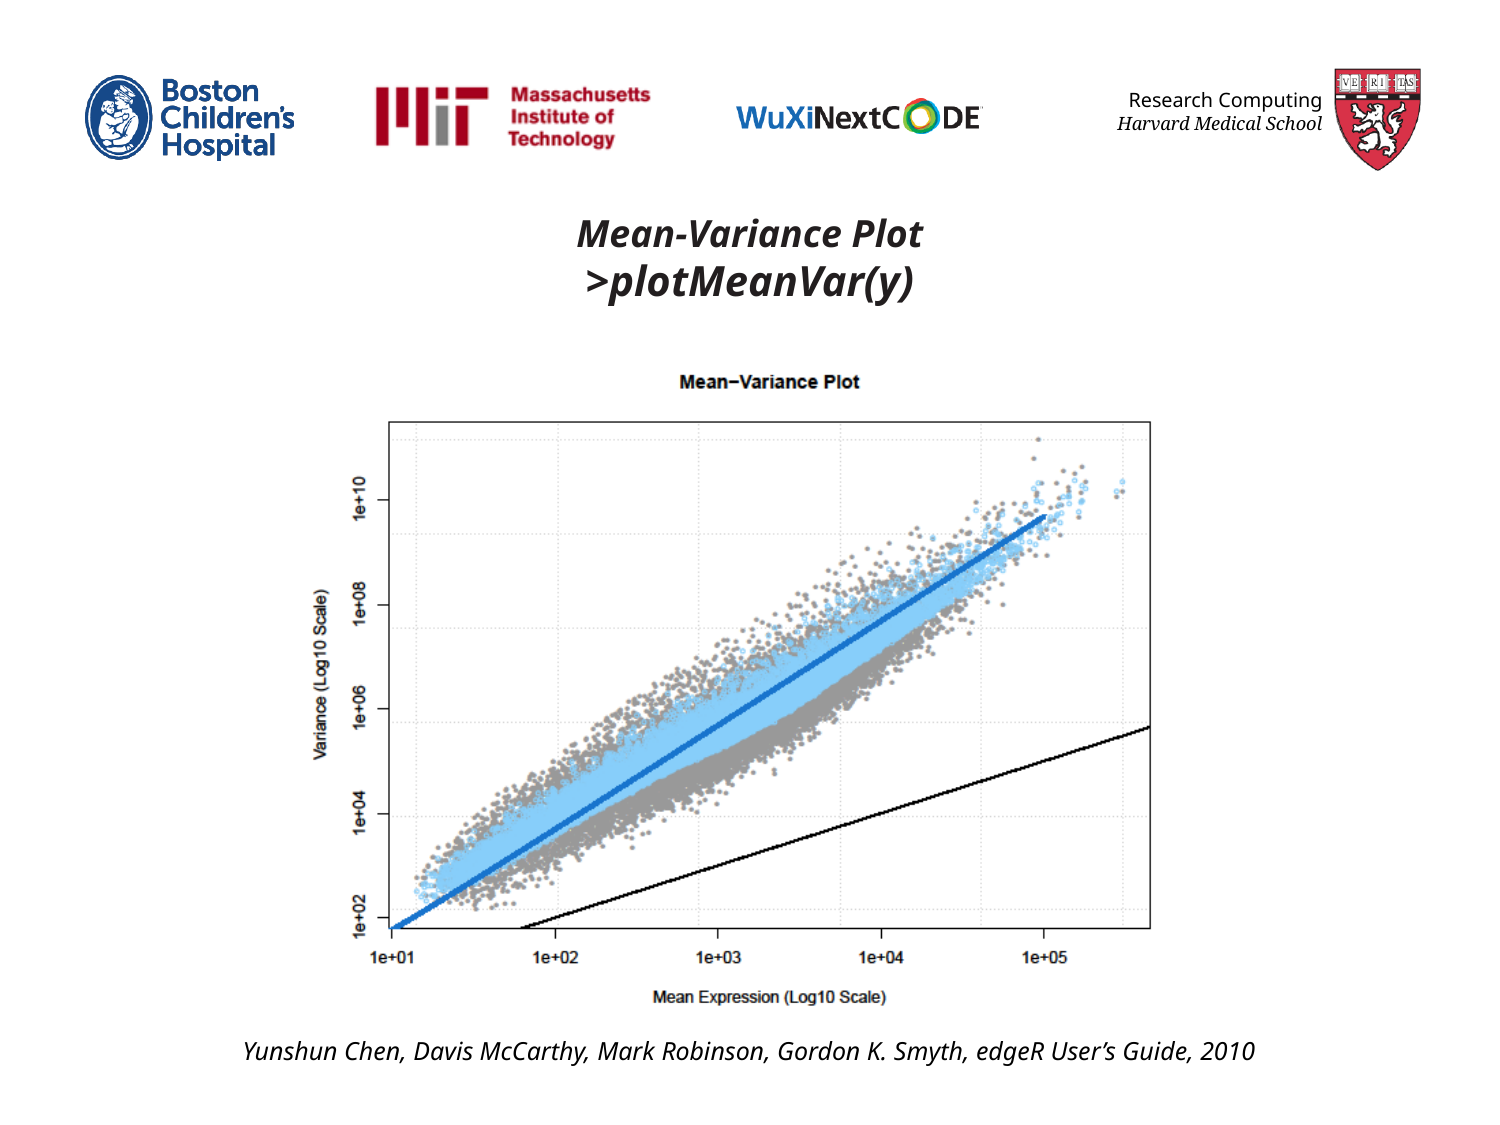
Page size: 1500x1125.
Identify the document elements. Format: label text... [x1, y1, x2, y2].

picture [85, 75, 294, 161]
picture [736, 98, 983, 134]
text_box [308, 341, 1192, 1029]
picture [1334, 68, 1421, 171]
text_box Yunshun Chen, Davis McCarthy, Mark Robinson, Gordon K. Smyth, edgeR User’s Guide, 2010 [0, 1028, 1500, 1073]
picture [369, 77, 655, 155]
list Mean-Variance Plot >plotMeanVar(y) [0, 202, 1500, 354]
